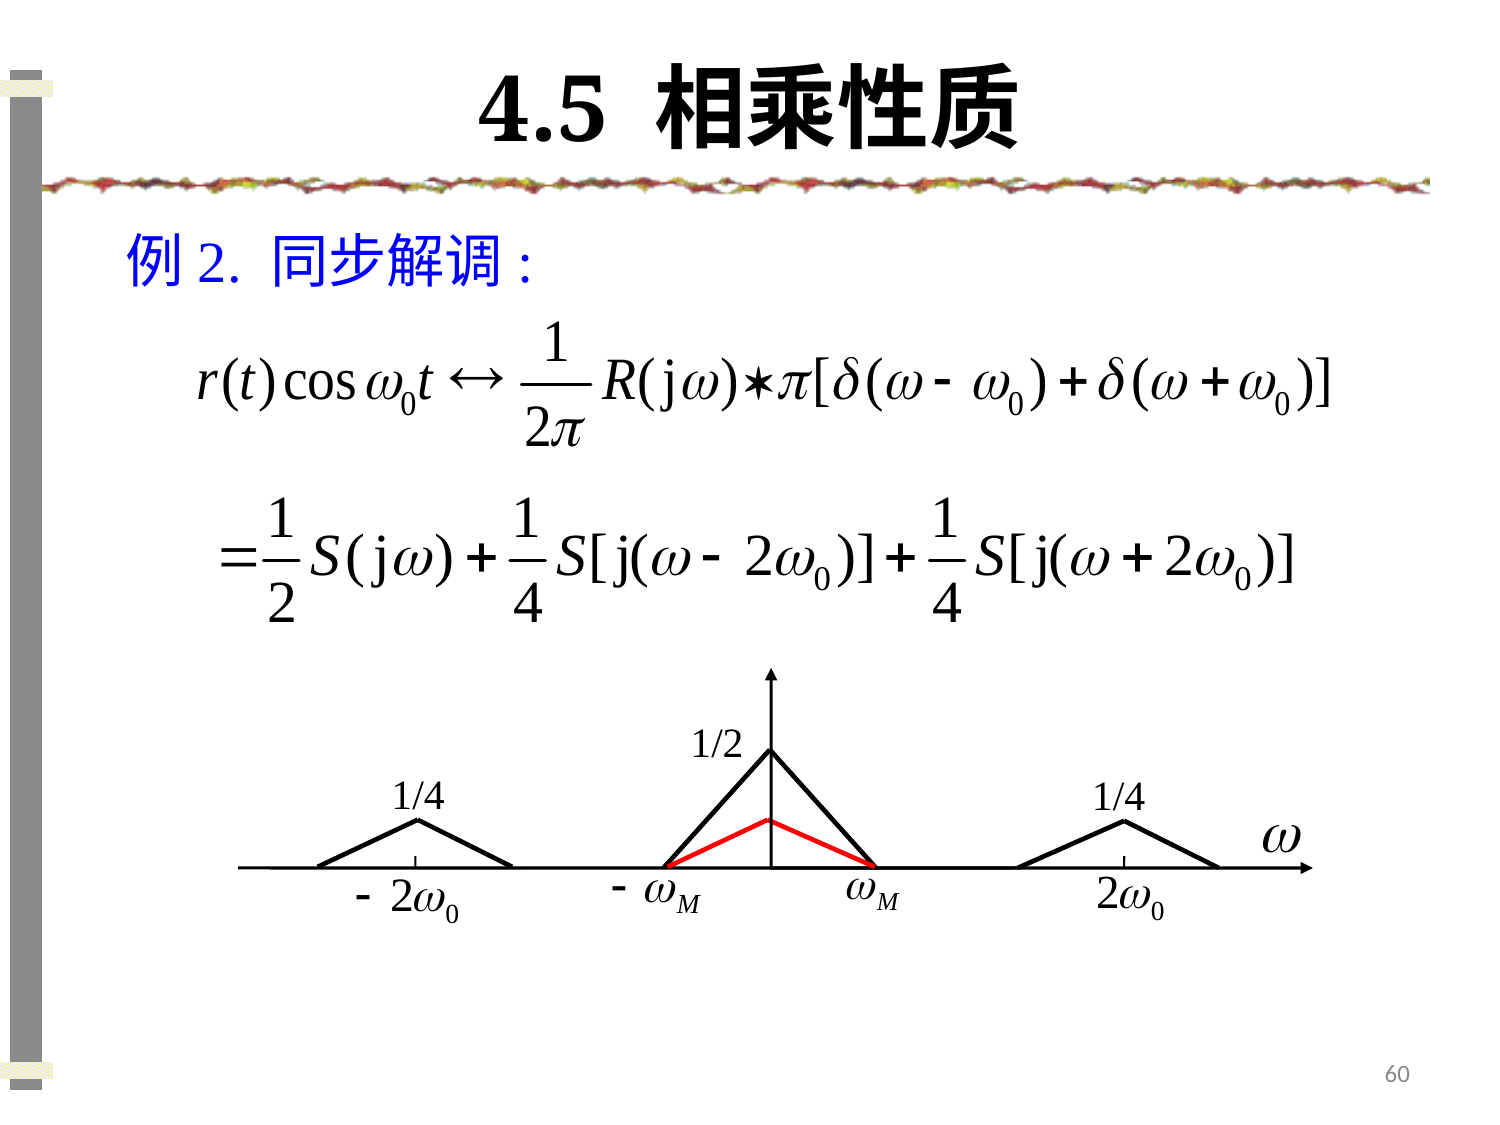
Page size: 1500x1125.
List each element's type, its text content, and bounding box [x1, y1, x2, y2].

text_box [53, 175, 1430, 200]
slide_number 60 [1074, 1042, 1425, 1103]
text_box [187, 304, 1340, 460]
text_box 例2. 同步解调: [110, 217, 549, 302]
title 4.5 相乘性质 [75, 45, 1425, 164]
title 4.4 卷积性质 [0, 70, 53, 1090]
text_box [238, 667, 1314, 937]
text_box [206, 480, 1307, 636]
